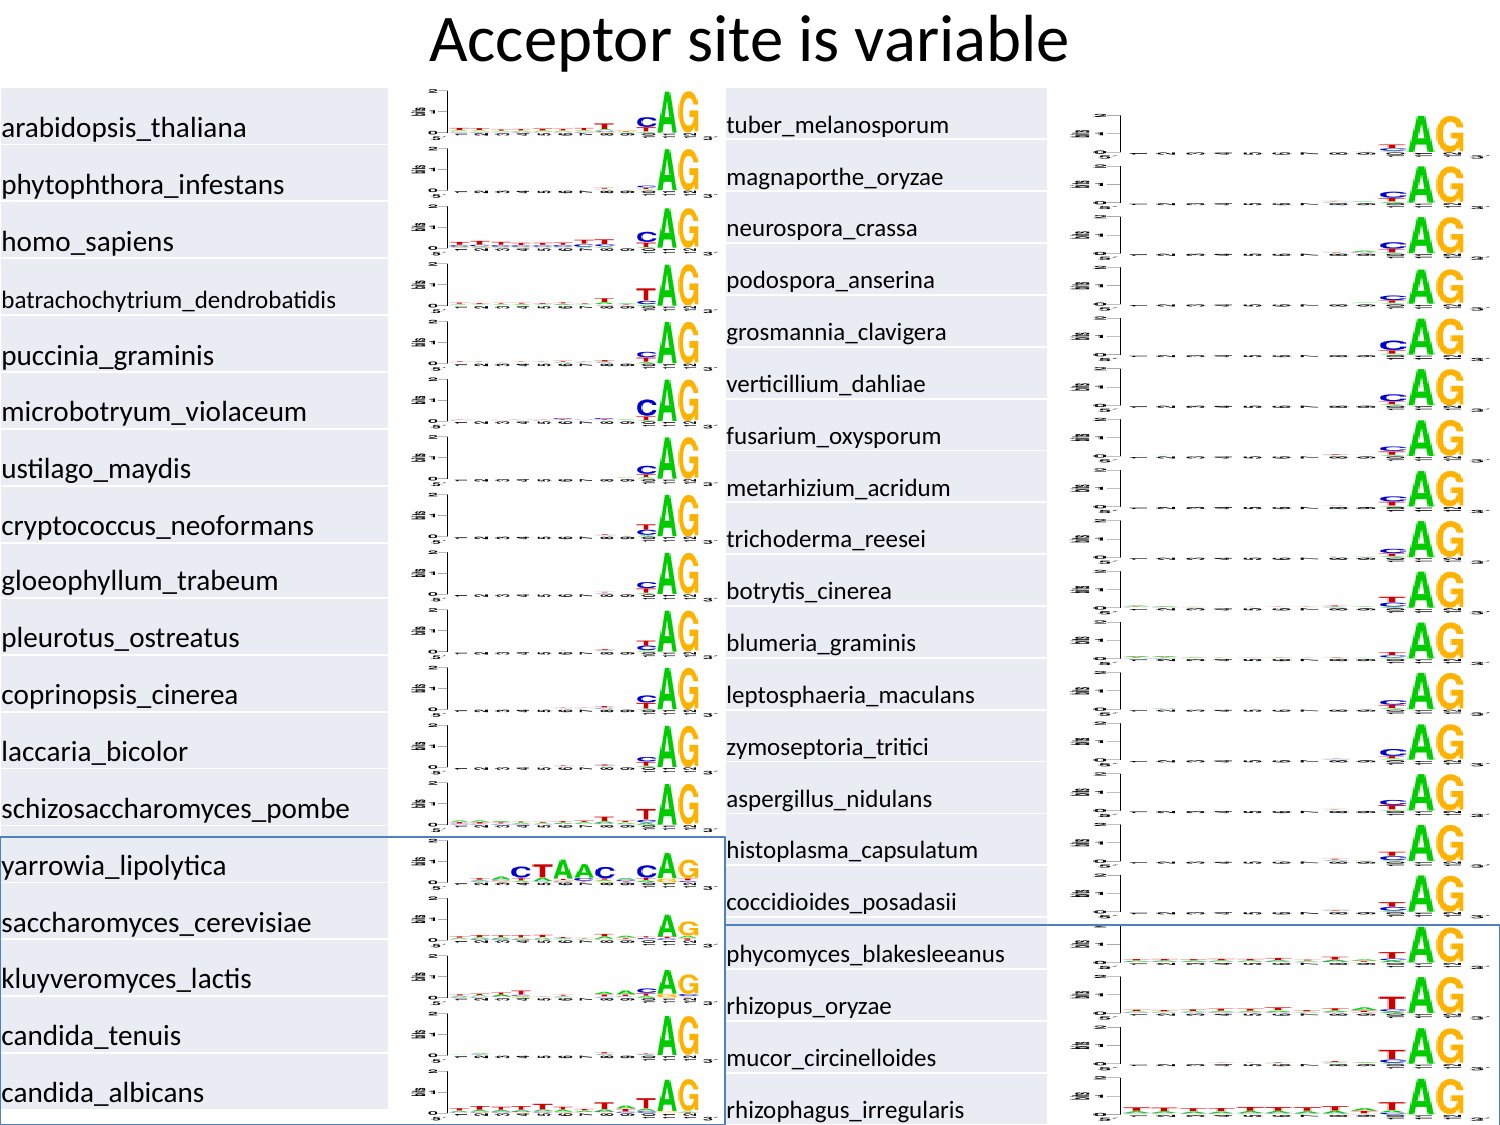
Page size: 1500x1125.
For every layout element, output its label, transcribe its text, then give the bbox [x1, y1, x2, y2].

table_cell fusarium_oxysporum [729, 400, 1032, 450]
table_cell phycomyces_blakesleeanus [729, 927, 1032, 968]
table_cell pleurotus_ostreatus [1, 599, 382, 654]
table_cell homo_sapiens [1, 202, 382, 257]
table_cell leptosphaeria_maculans [729, 659, 1032, 709]
table_cell blumeria_graminis [729, 607, 1032, 657]
table_cell mucor_circinelloides [729, 1022, 1032, 1072]
table_cell rhizophagus_irregularis [729, 1074, 1032, 1124]
table_cell puccinia_graminis [1, 316, 382, 371]
table_cell metarhizium_acridum [729, 451, 1032, 501]
table_cell coprinopsis_cinerea [1, 656, 382, 711]
text_box Acceptor site is variable [74, 0, 1425, 75]
picture [387, 87, 726, 1125]
table_cell zymoseptoria_tritici [729, 711, 1032, 761]
table_cell batrachochytrium_dendrobatidis [1, 259, 382, 314]
table_cell candida_tenuis [2, 997, 382, 1052]
table_cell kluyveromyces_lactis [2, 940, 382, 995]
table_cell neurospora_crassa [729, 192, 1032, 242]
table_header arabidopsis_thaliana [1, 88, 384, 144]
table_cell rhizopus_oryzae [729, 970, 1032, 1020]
text_box [729, 923, 1032, 927]
table_cell grosmannia_clavigera [729, 296, 1032, 346]
text_box [0, 835, 382, 1125]
table_cell yarrowia_lipolytica [1, 826, 382, 835]
table_cell verticillium_dahliae [729, 348, 1032, 398]
table_cell trichoderma_reesei [729, 503, 1032, 553]
table_cell yarrowia_lipolytica [2, 840, 382, 882]
table_cell candida_albicans [2, 1054, 382, 1109]
table_cell magnaporthe_oryzae [729, 140, 1032, 190]
table_cell histoplasma_capsulatum [729, 814, 1032, 864]
table_cell ustilago_maydis [1, 430, 382, 485]
table_cell aspergillus_nidulans [729, 762, 1032, 813]
table_cell podospora_anserina [729, 244, 1032, 294]
table_cell schizosaccharomyces_pombe [1, 769, 382, 825]
table_header tuber_melanosporum [727, 88, 1047, 138]
table_cell laccaria_bicolor [1, 713, 382, 768]
table_cell phycomyces_blakesleeanus [729, 918, 1032, 923]
table_cell saccharomyces_cerevisiae [2, 883, 382, 938]
table_cell microbotryum_violaceum [1, 373, 382, 428]
table_cell botrytis_cinerea [729, 555, 1032, 605]
picture [1037, 112, 1500, 1125]
table_cell cryptococcus_neoformans [1, 487, 382, 542]
table_cell phytophthora_infestans [1, 145, 382, 200]
table_cell gloeophyllum_trabeum [1, 544, 382, 597]
table_cell coccidioides_posadasii [729, 866, 1032, 916]
